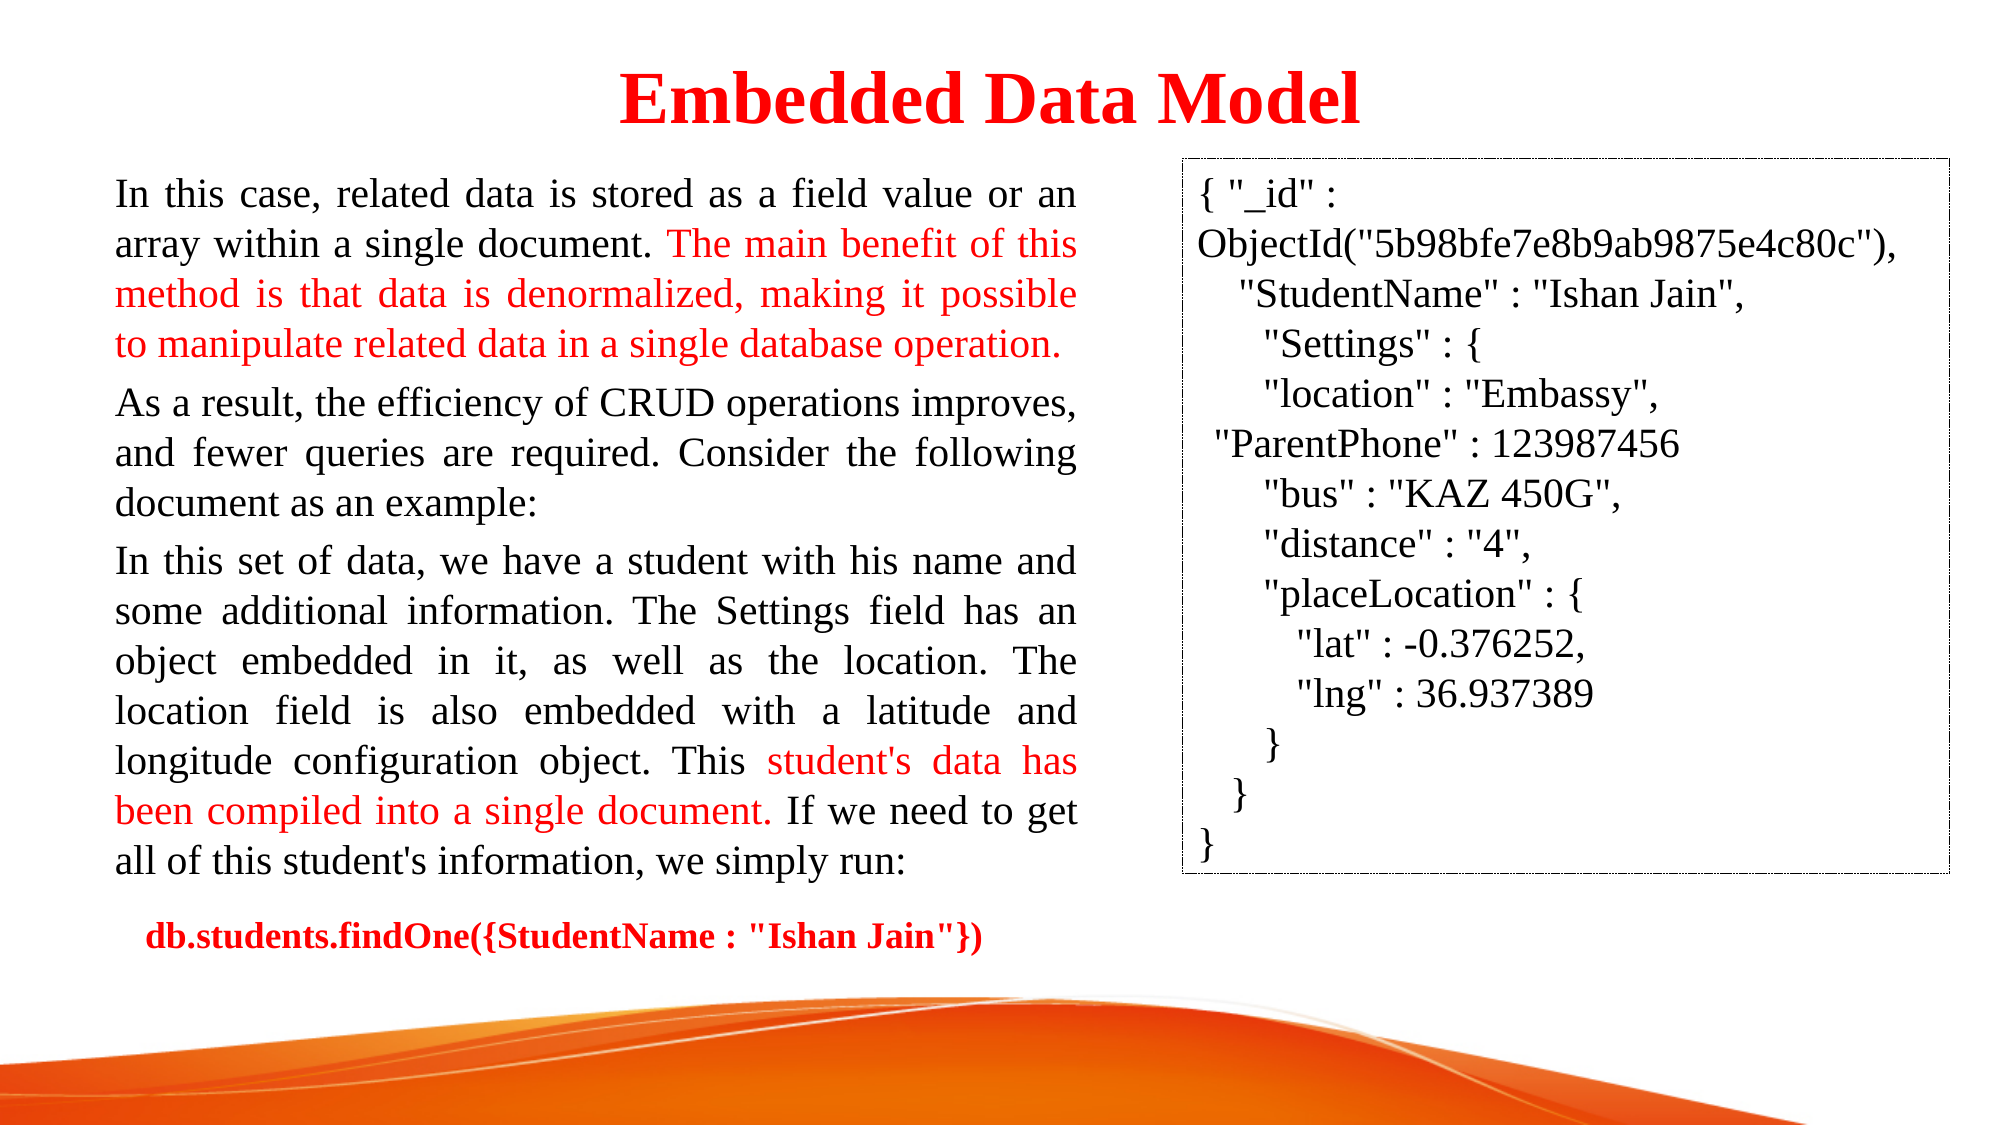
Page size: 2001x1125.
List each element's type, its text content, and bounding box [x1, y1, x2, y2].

slide_number [1433, 1024, 1900, 1103]
title Embedded Data Model [99, 28, 1901, 159]
picture [0, 0, 2000, 1125]
list In this case, related data is stored as a field value or an array within a single document. The main benefit of this method is that data is denormalized, making it possible to manipulate related data in a single database operation. As a result, the efficiency of CRUD operations improves, and fewer queries are required. Consider the following document as an example: In this set of data, we have a student with his name and some additional information. The Settings field has an object embedded in it, as well as the location. The location field is also embedded with a latitude and longitude configuration object. This student's data has been compiled into a single document. If we need to get all of this student's information, we simply run: [99, 158, 1094, 732]
text_box { "_id" : ObjectId("5b98bfe7e8b9ab9875e4c80c"), "StudentName" : "Ishan Jain", "Settings" : { "location" : "Embassy", "ParentPhone" : 123987456 "bus" : "KAZ 450G", "distance" : "4", "placeLocation" : { "lat" : -0.376252, "lng" : 36.937389 } } } [1182, 158, 1950, 874]
text_box db.students.findOne({StudentName : "Ishan Jain"}) [130, 903, 1038, 964]
